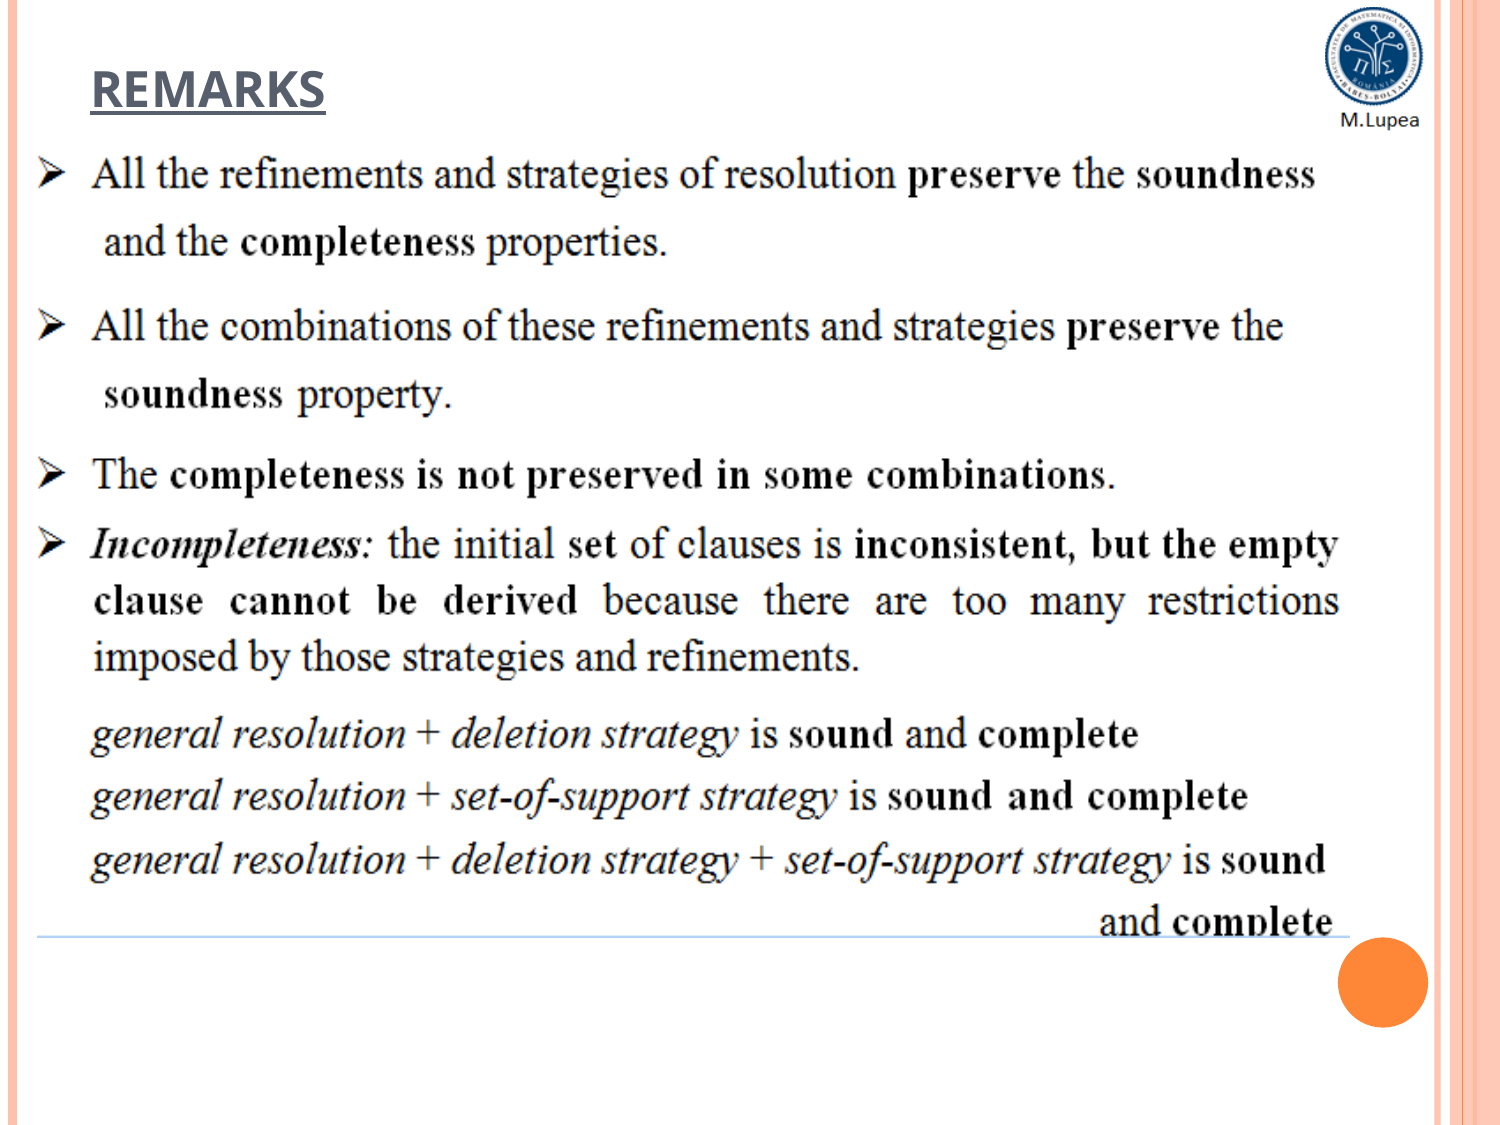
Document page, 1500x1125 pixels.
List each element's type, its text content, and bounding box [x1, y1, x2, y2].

picture [1324, 7, 1429, 138]
title Remarks [75, 45, 1300, 125]
picture [37, 149, 1351, 938]
